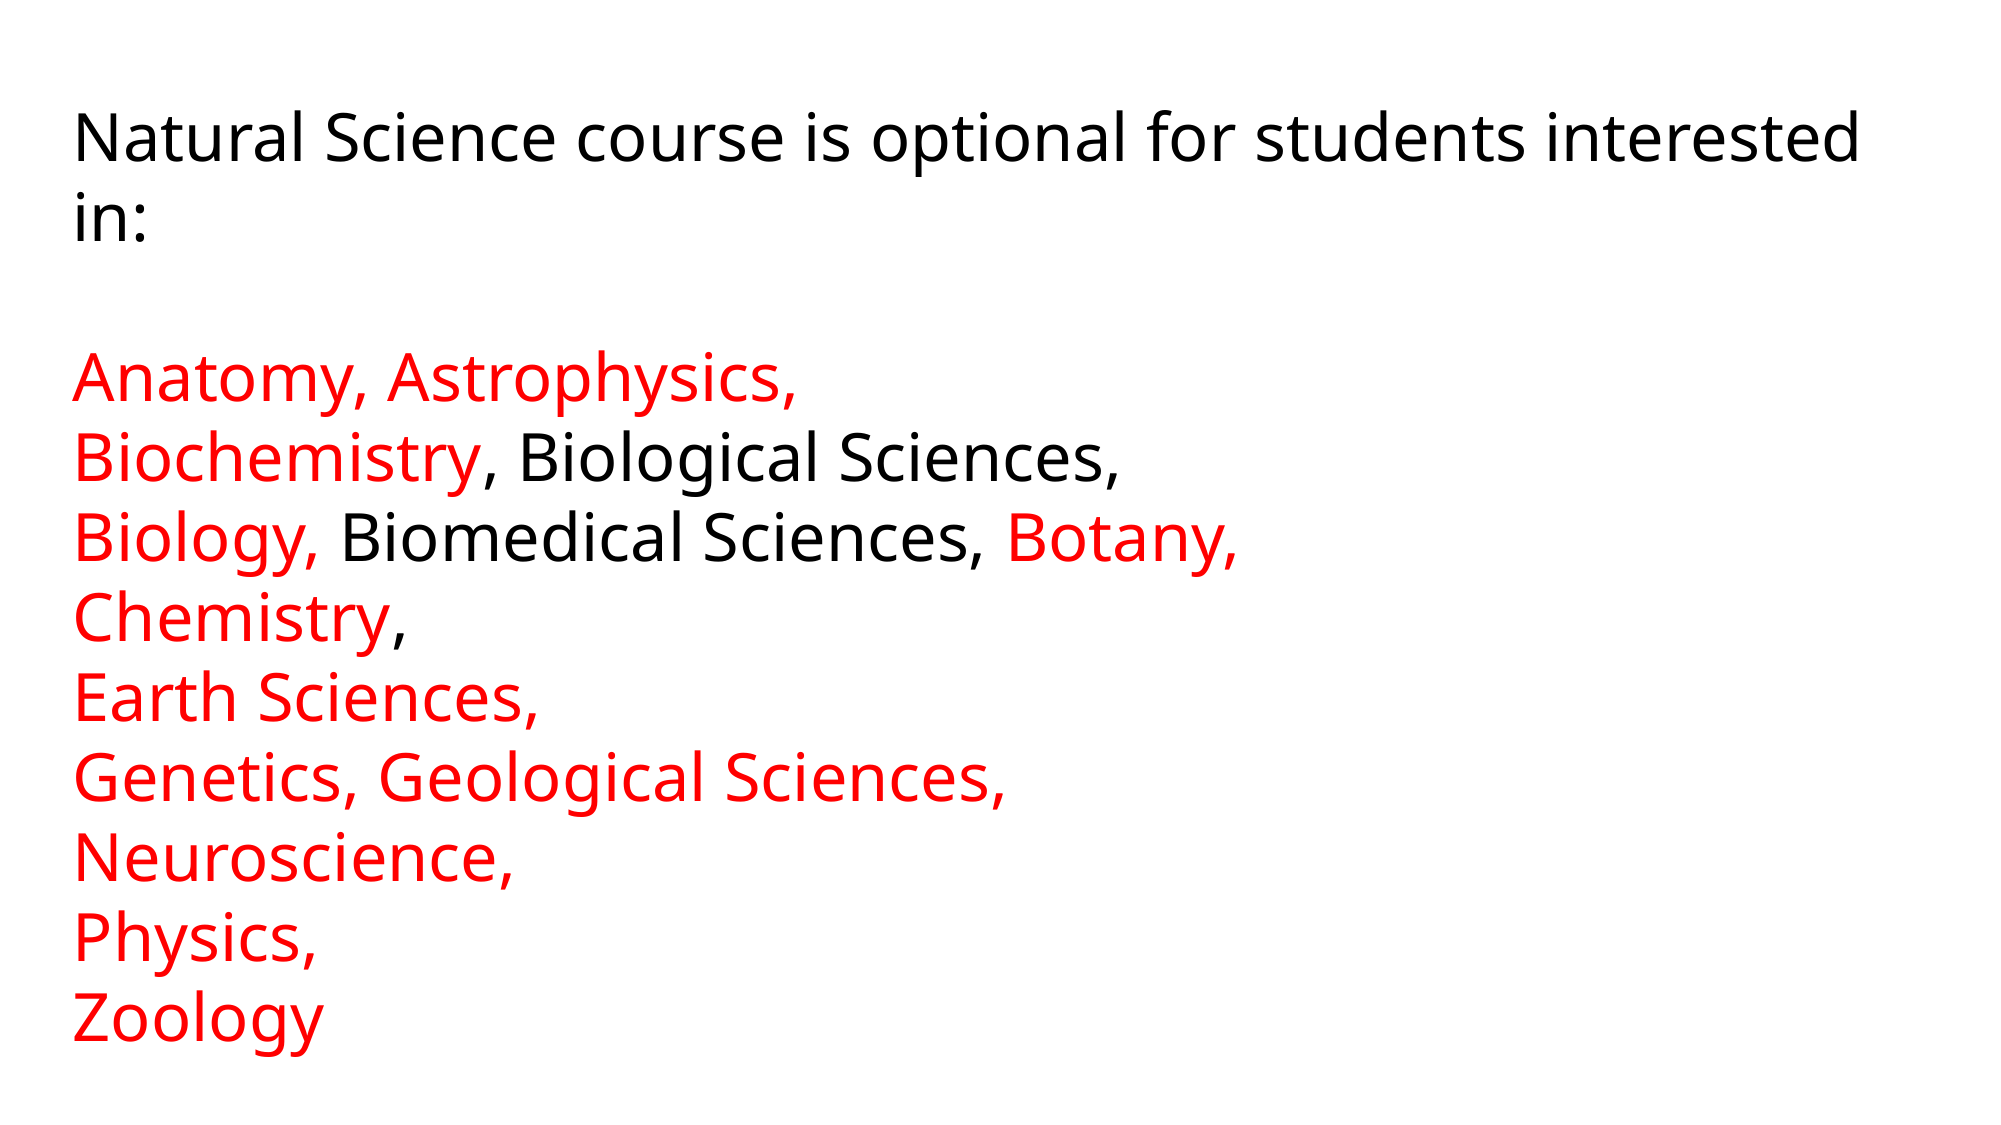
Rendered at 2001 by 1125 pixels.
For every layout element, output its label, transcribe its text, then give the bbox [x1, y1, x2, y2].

text_box Natural Science course is optional for students interested in: Anatomy, Astrophysics, Biochemistry, Biological Sciences, Biology, Biomedical Sciences, Botany, Chemistry, Earth Sciences, Genetics, Geological Sciences, Neuroscience, Physics, Zoology [57, 87, 1895, 1062]
